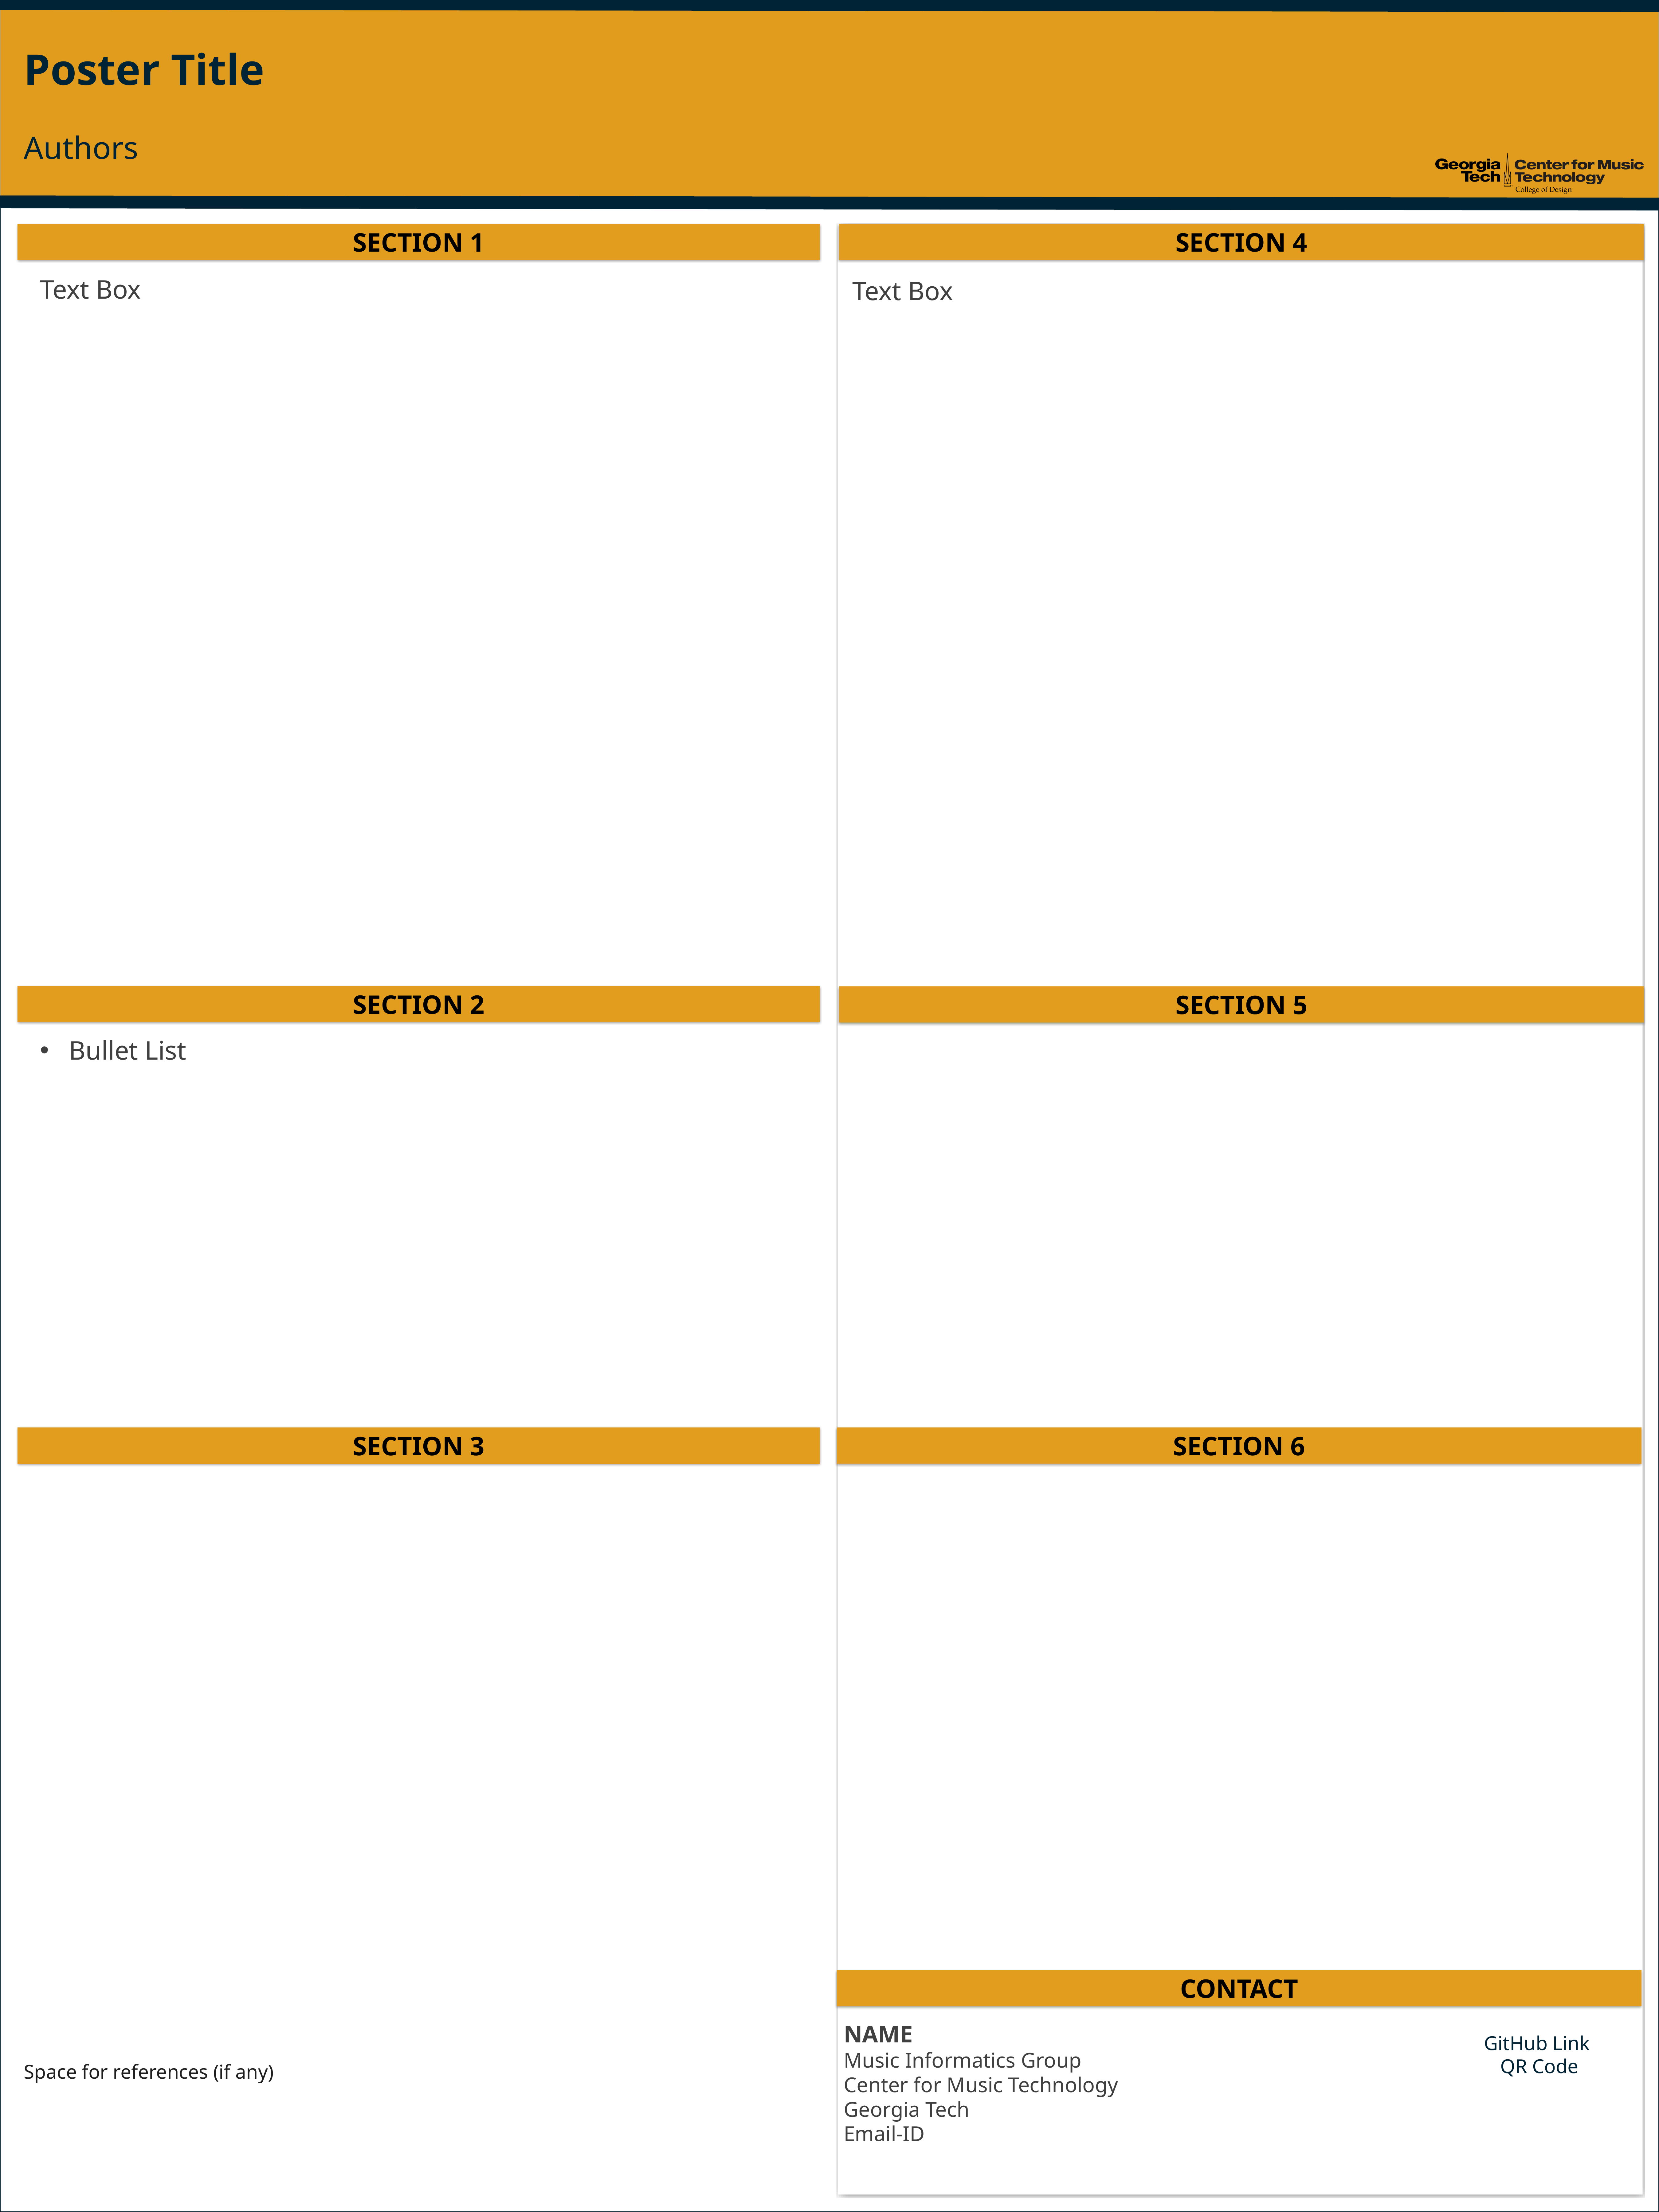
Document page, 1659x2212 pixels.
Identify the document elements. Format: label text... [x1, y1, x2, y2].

text_box CONTACT [837, 1970, 1642, 2006]
text_box Poster Title [19, 40, 1644, 96]
text_box SECTION 2 [17, 986, 820, 1022]
text_box SECTION 4 [839, 224, 1644, 260]
text_box SECTION 6 [837, 1427, 1642, 1464]
text_box SECTION 5 [839, 986, 1644, 1023]
text_box Space for references (if any) [19, 2057, 811, 2085]
text_box SECTION 1 [17, 224, 820, 260]
text_box Bullet List [36, 1032, 798, 1067]
text_box NAME Music Informatics Group Center for Music Technology Georgia Tech Email-ID [839, 2017, 1163, 2148]
text_box Text Box [848, 272, 1623, 308]
text_box Text Box [36, 271, 811, 306]
picture [1435, 153, 1644, 194]
text_box Authors [19, 126, 1422, 167]
text_box SECTION 3 [17, 1427, 820, 1464]
text_box GitHub Link QR Code [1473, 2029, 1606, 2148]
